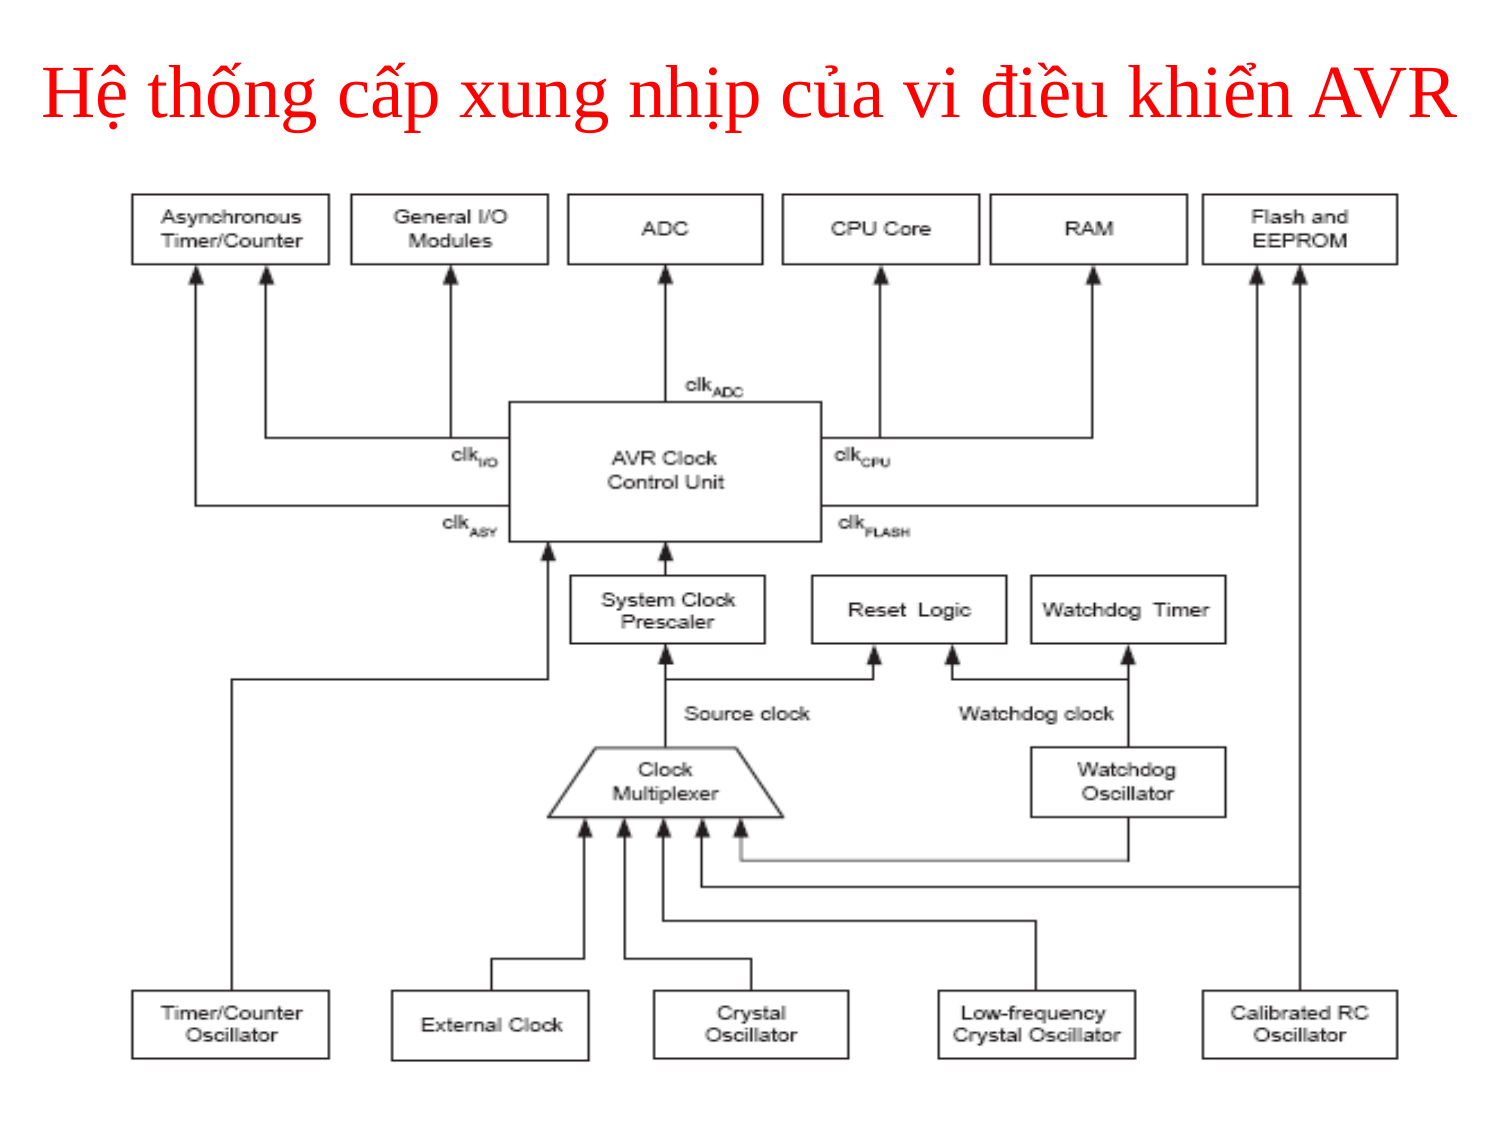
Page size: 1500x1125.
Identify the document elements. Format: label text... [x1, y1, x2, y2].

title Hệ thống cấp xung nhịp của vi điều khiển AVR [0, 0, 1500, 175]
picture [37, 174, 1476, 1088]
